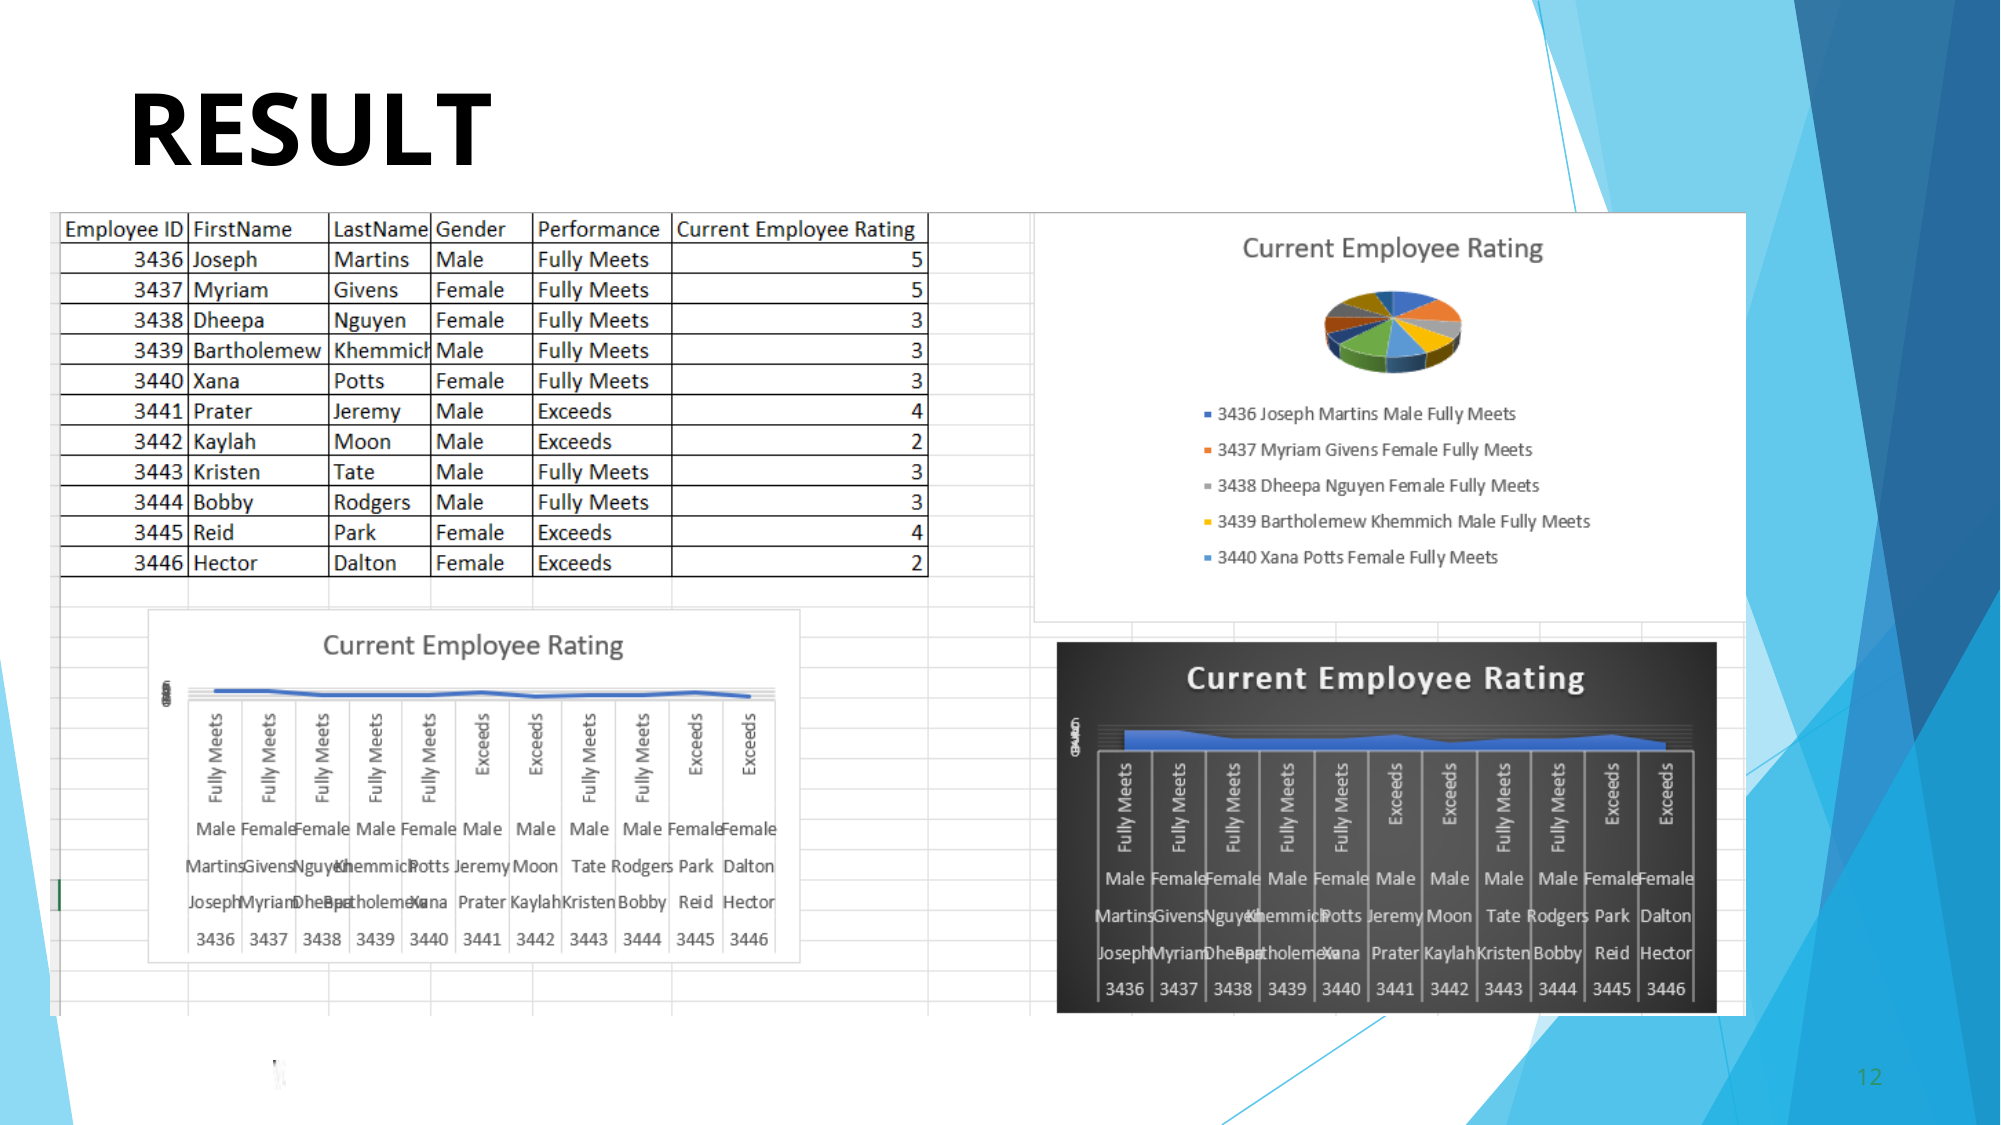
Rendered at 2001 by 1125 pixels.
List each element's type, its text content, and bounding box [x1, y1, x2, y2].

picture [273, 1060, 287, 1091]
picture [49, 212, 1746, 1016]
text_box 12 [1849, 1061, 1888, 1095]
title RESULTS [123, 63, 524, 209]
